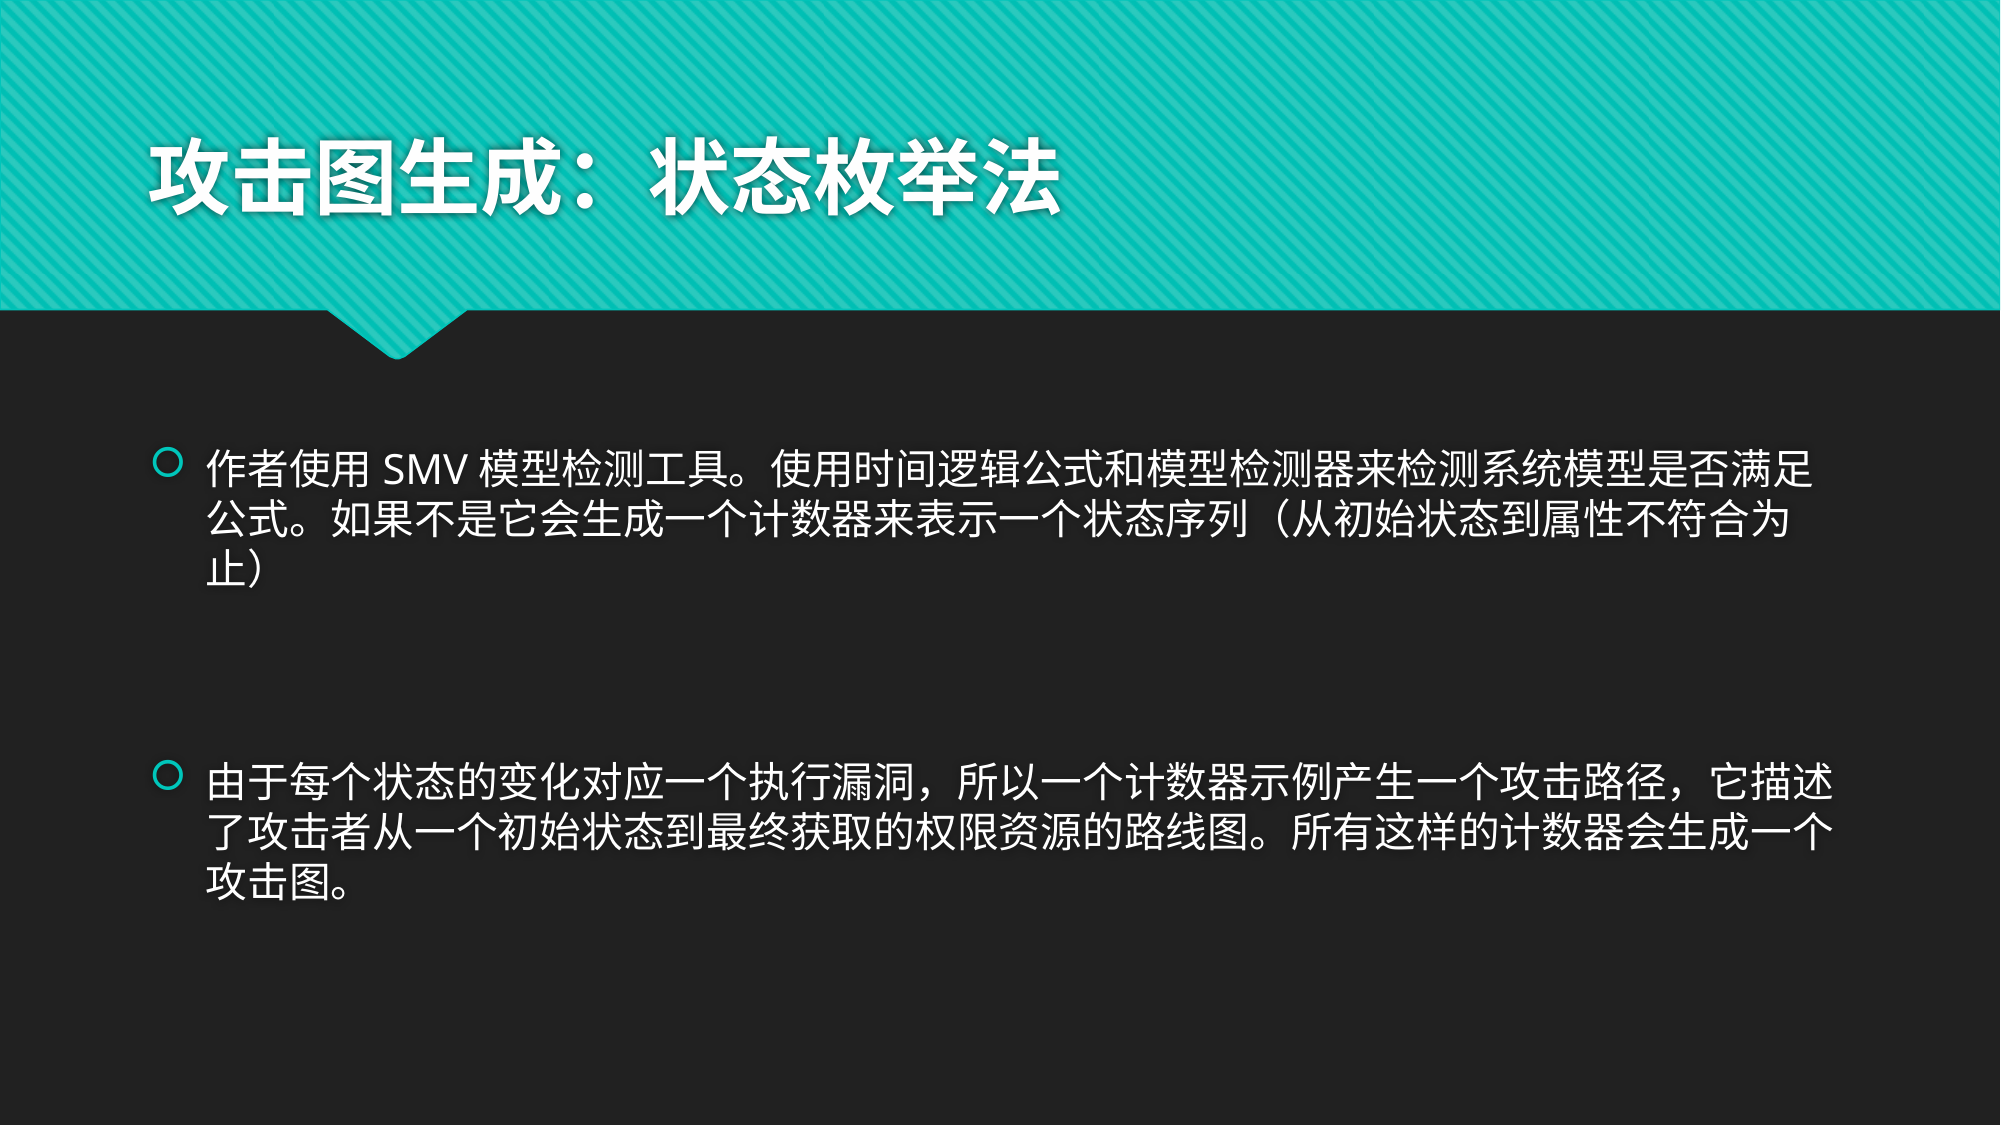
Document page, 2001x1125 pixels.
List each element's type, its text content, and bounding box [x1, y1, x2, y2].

title 攻击图生成：状态枚举法 [132, 73, 1868, 233]
list 作者使用SMV模型检测工具。使用时间逻辑公式和模型检测器来检测系统模型是否满足公式。如果不是它会生成一个计数器来表示一个状态序列（从初始状态到属性不符合为止） 由于每个状态的变化对应一个执行漏洞，所以一个计数器示例产生一个攻击路径，它描述了攻击者从一个初始状态到最终获取的权限资源的路线图。所有这样的计数器会生成一个攻击图。 [134, 364, 1866, 962]
